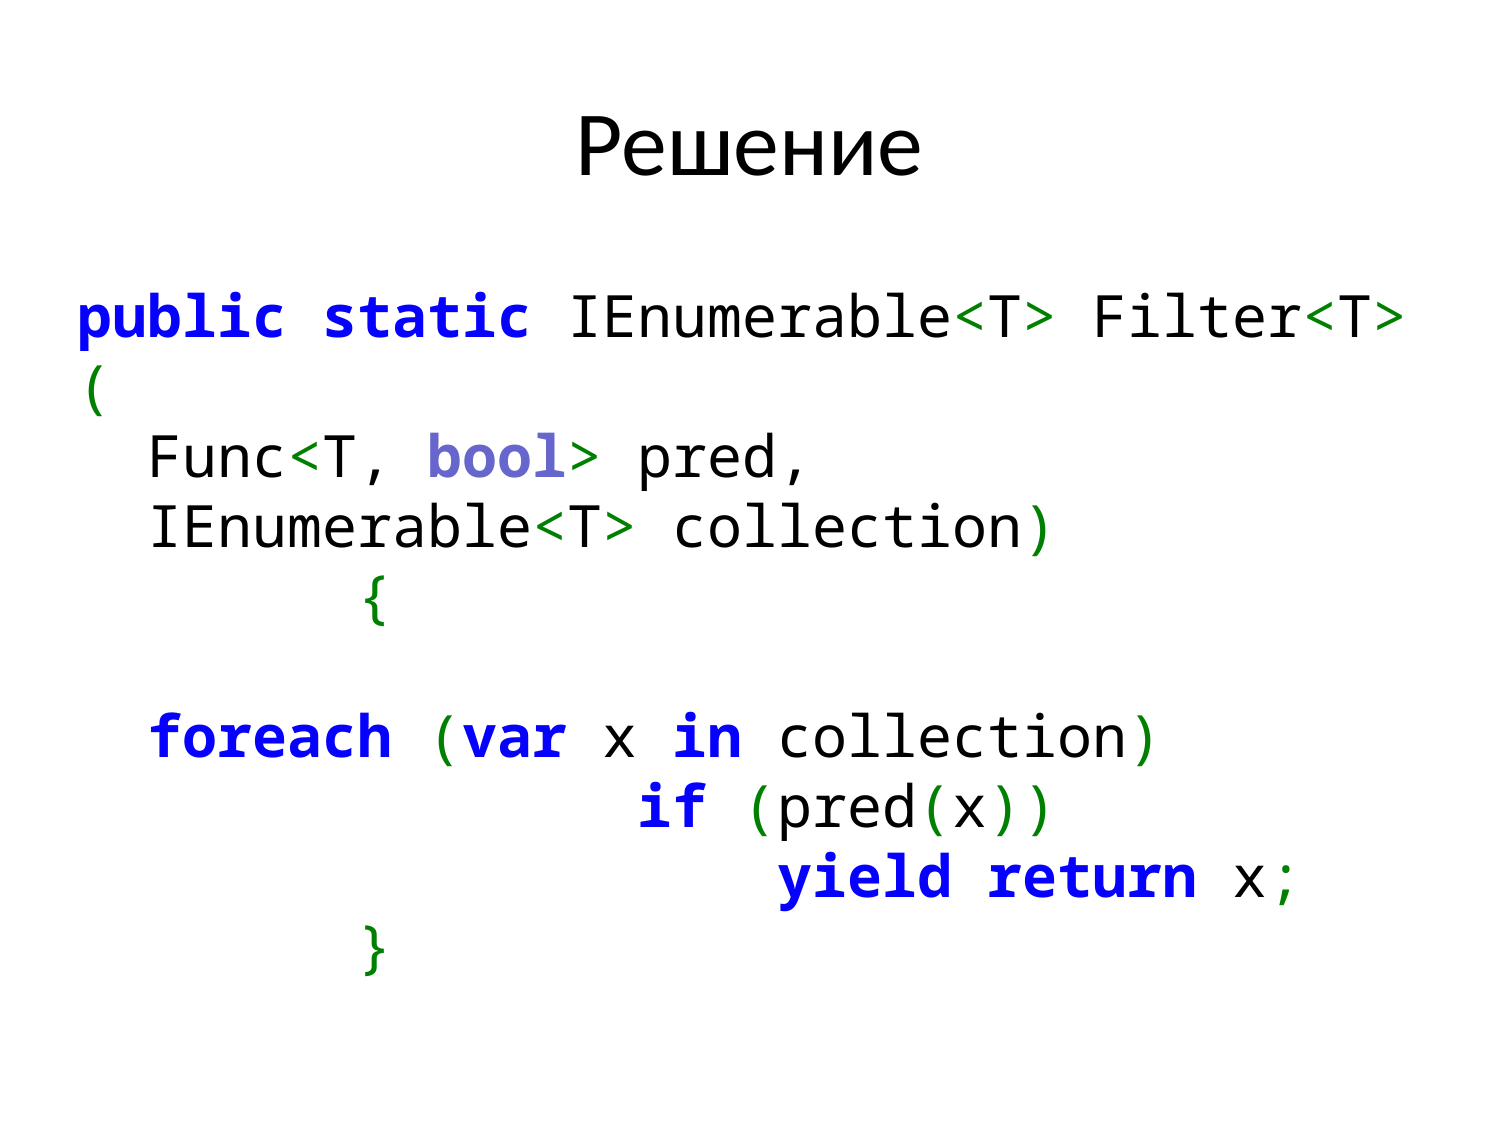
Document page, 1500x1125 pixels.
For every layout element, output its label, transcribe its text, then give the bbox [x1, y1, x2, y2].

text_box public static IEnumerable<T> Filter<T>( Func<T, bool> pred, IEnumerable<T> collection) { foreach (var x in collection) if (pred(x)) yield return x; } [62, 272, 1438, 987]
title Решение [75, 45, 1425, 233]
